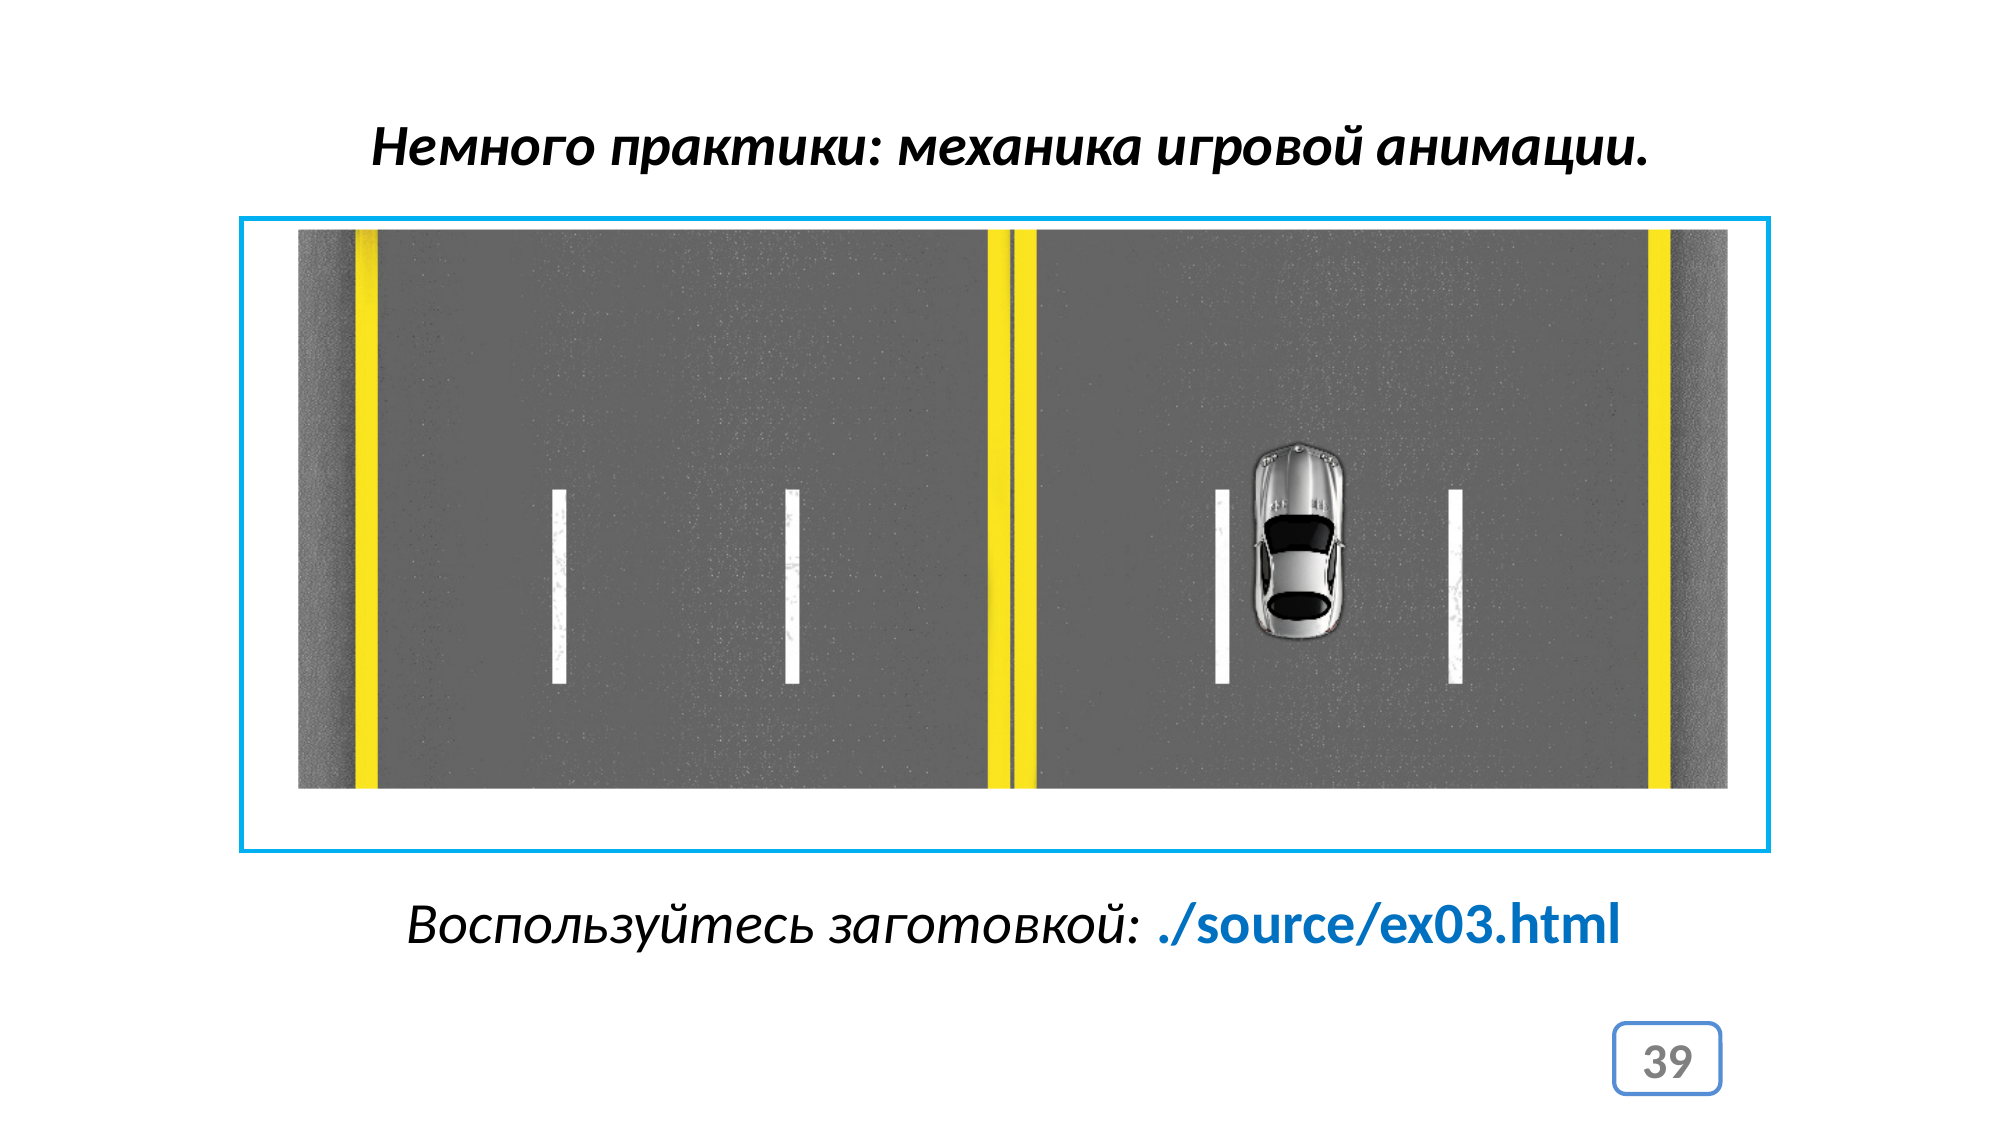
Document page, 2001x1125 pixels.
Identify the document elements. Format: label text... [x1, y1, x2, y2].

text_box 39 [1612, 1021, 1723, 1097]
text_box Немного практики: механика игровой анимации. [350, 99, 1674, 185]
text_box Воспользуйтесь заготовкой: ./source/ex03.html [392, 878, 1638, 963]
picture [245, 222, 1765, 848]
